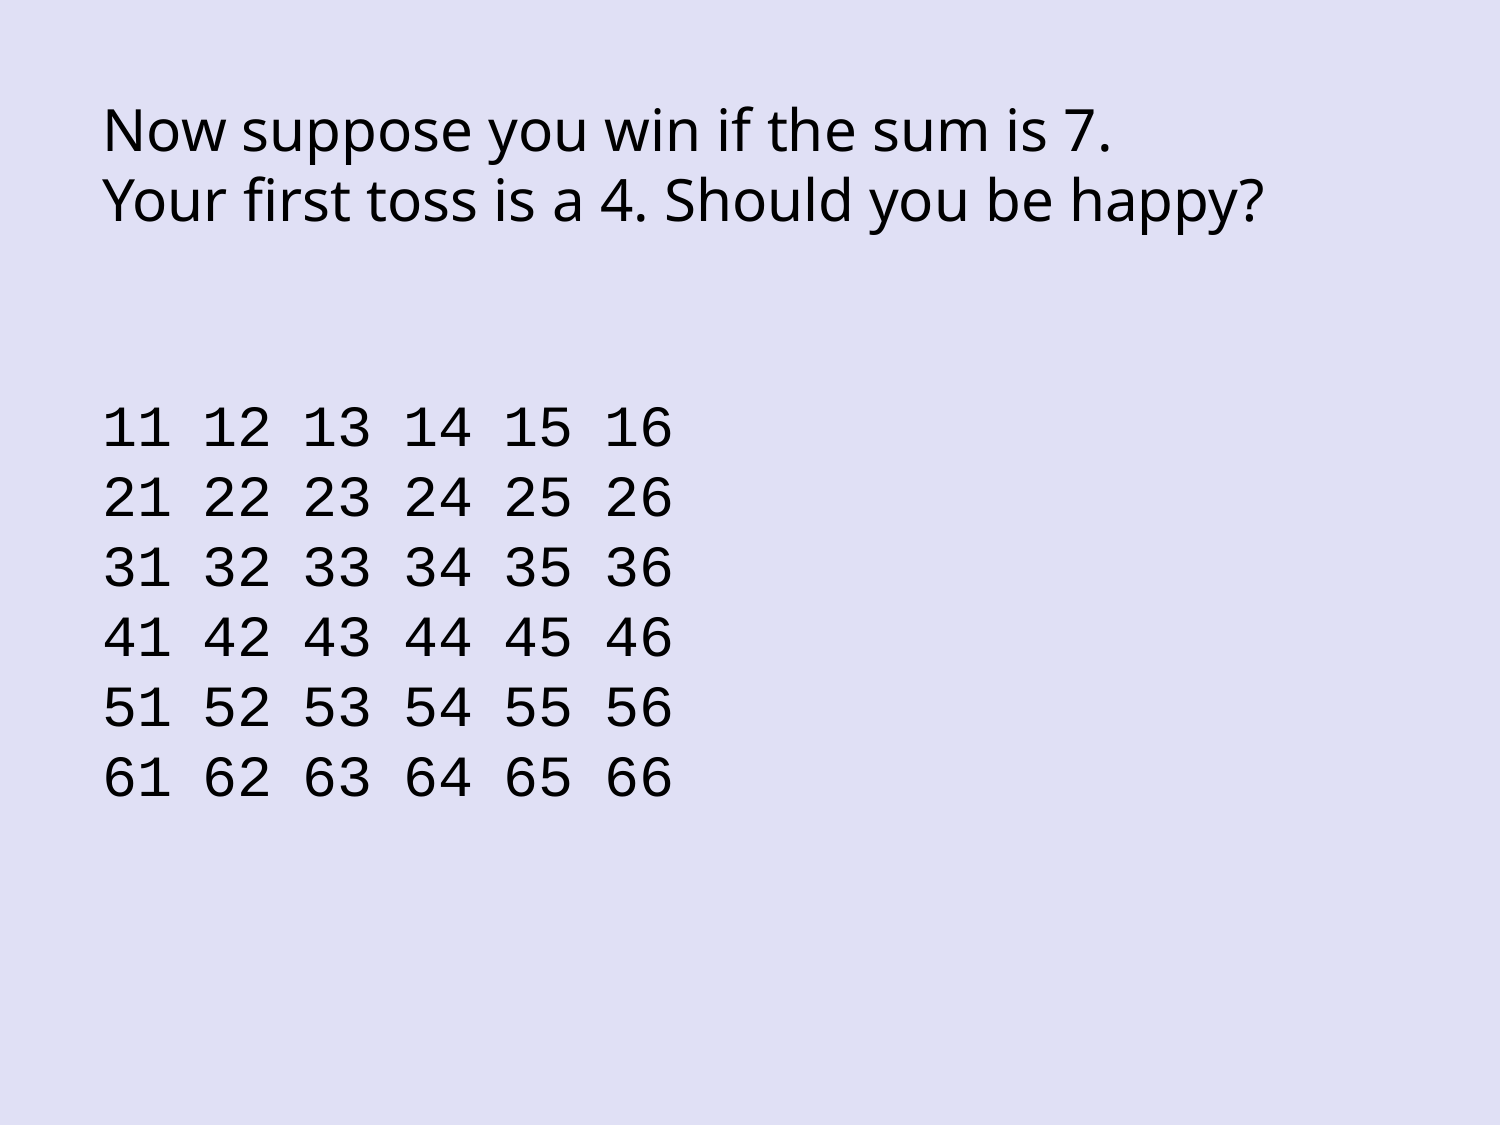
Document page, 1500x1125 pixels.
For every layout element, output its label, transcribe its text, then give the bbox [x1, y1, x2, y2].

text_box Now suppose you win if the sum is 7. Your first toss is a 4. Should you be happy? [87, 85, 1438, 241]
text_box 11 12 13 14 15 16 21 22 23 24 25 26 31 32 33 34 35 36 41 42 43 44 45 46 51 52 53 54 55 56 61 62 63 64 65 66 [87, 381, 690, 816]
